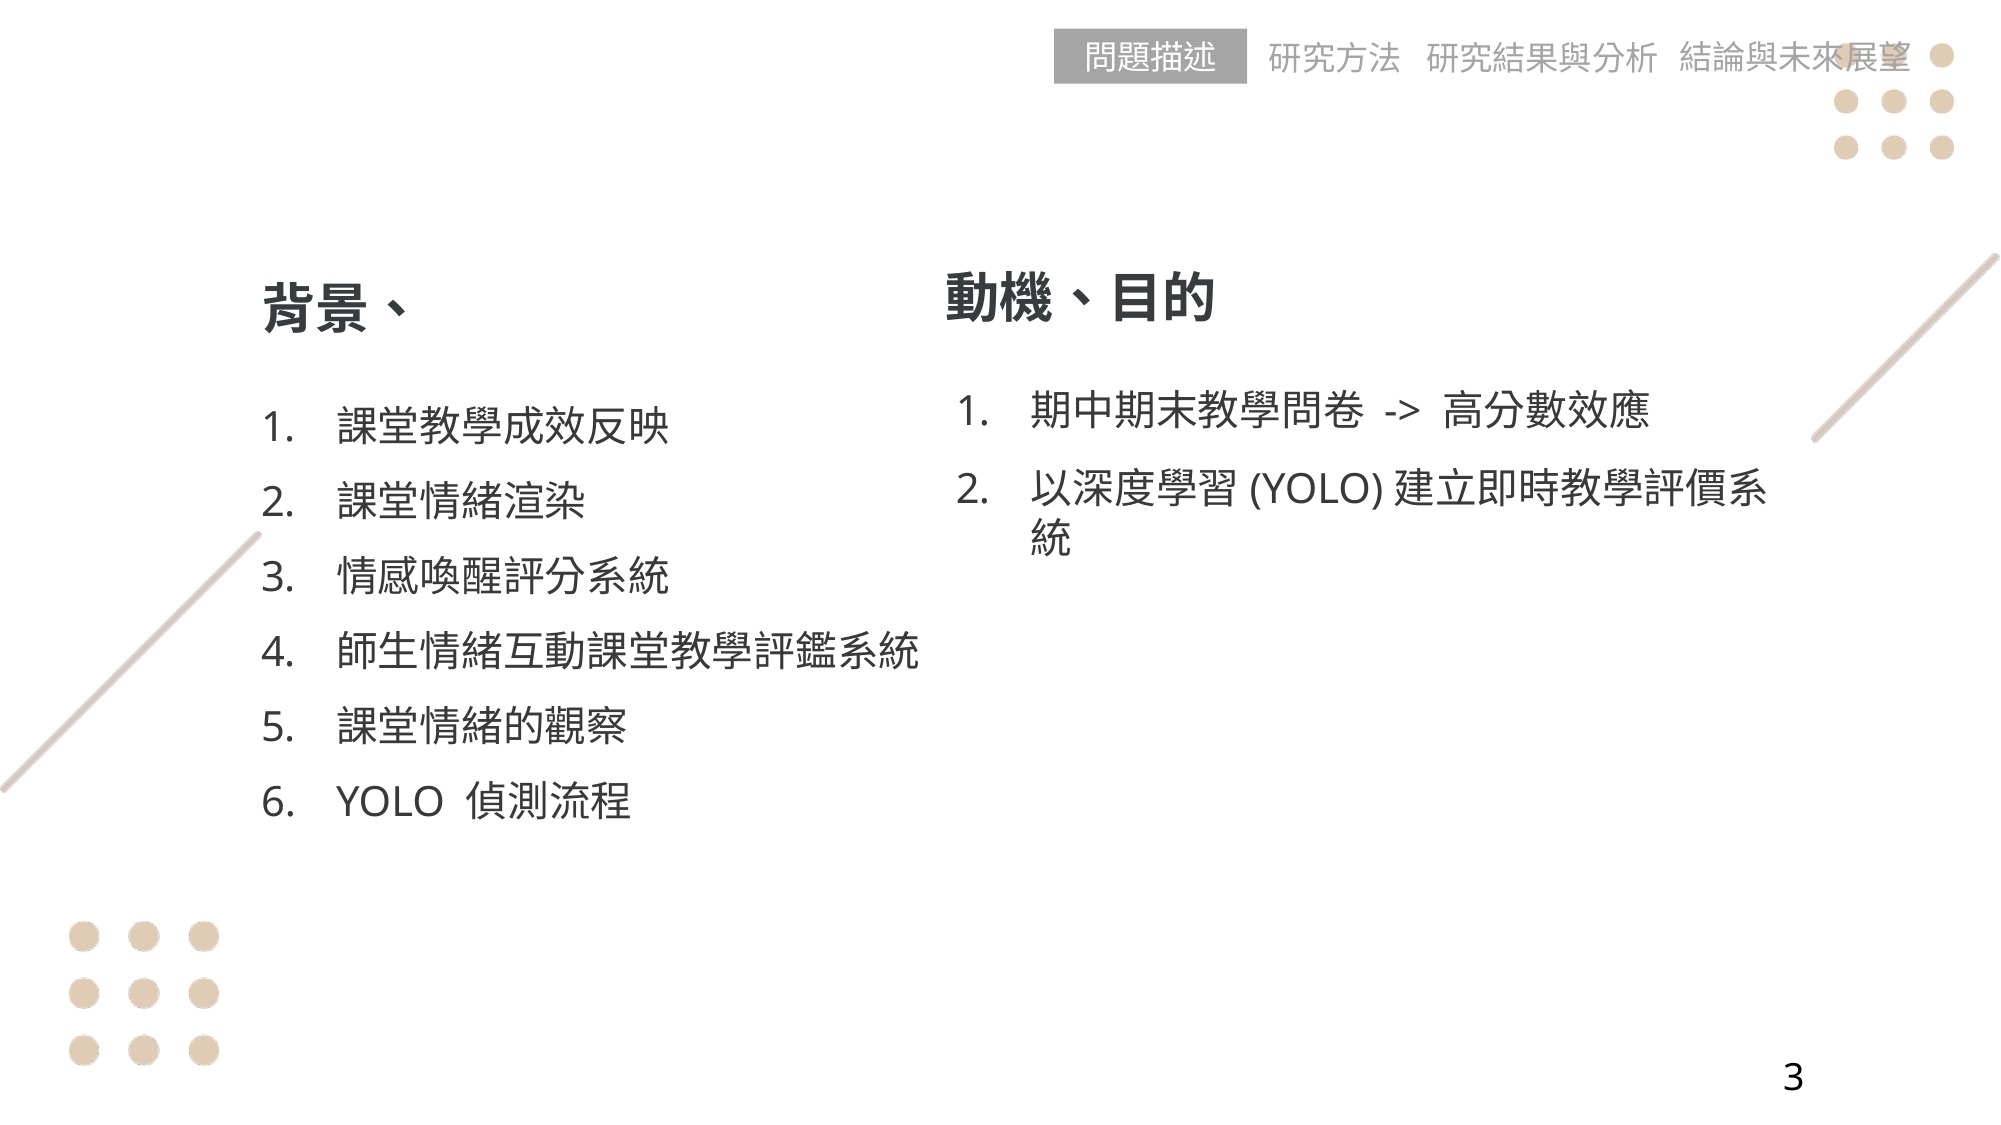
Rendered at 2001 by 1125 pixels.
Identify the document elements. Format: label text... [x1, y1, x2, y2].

picture [69, 921, 219, 1066]
text_box 課堂教學成效反映 課堂情緒渲染 情感喚醒評分系統 師生情緒互動課堂教學評鑑系統 課堂情緒的觀察 YOLO 偵測流程 [246, 366, 958, 932]
picture [1834, 86, 1954, 160]
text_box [1053, 28, 1964, 86]
picture [1811, 253, 2000, 443]
text_box 背景、 [246, 234, 441, 347]
text_box 動機、目的 [930, 255, 1235, 336]
picture [0, 531, 246, 793]
text_box ‹#› [1468, 1045, 1919, 1106]
text_box 期中期末教學問卷 -> 高分數效應 [940, 376, 1669, 442]
text_box 以深度學習(YOLO)建立即時教學評價系統 [940, 454, 1819, 570]
